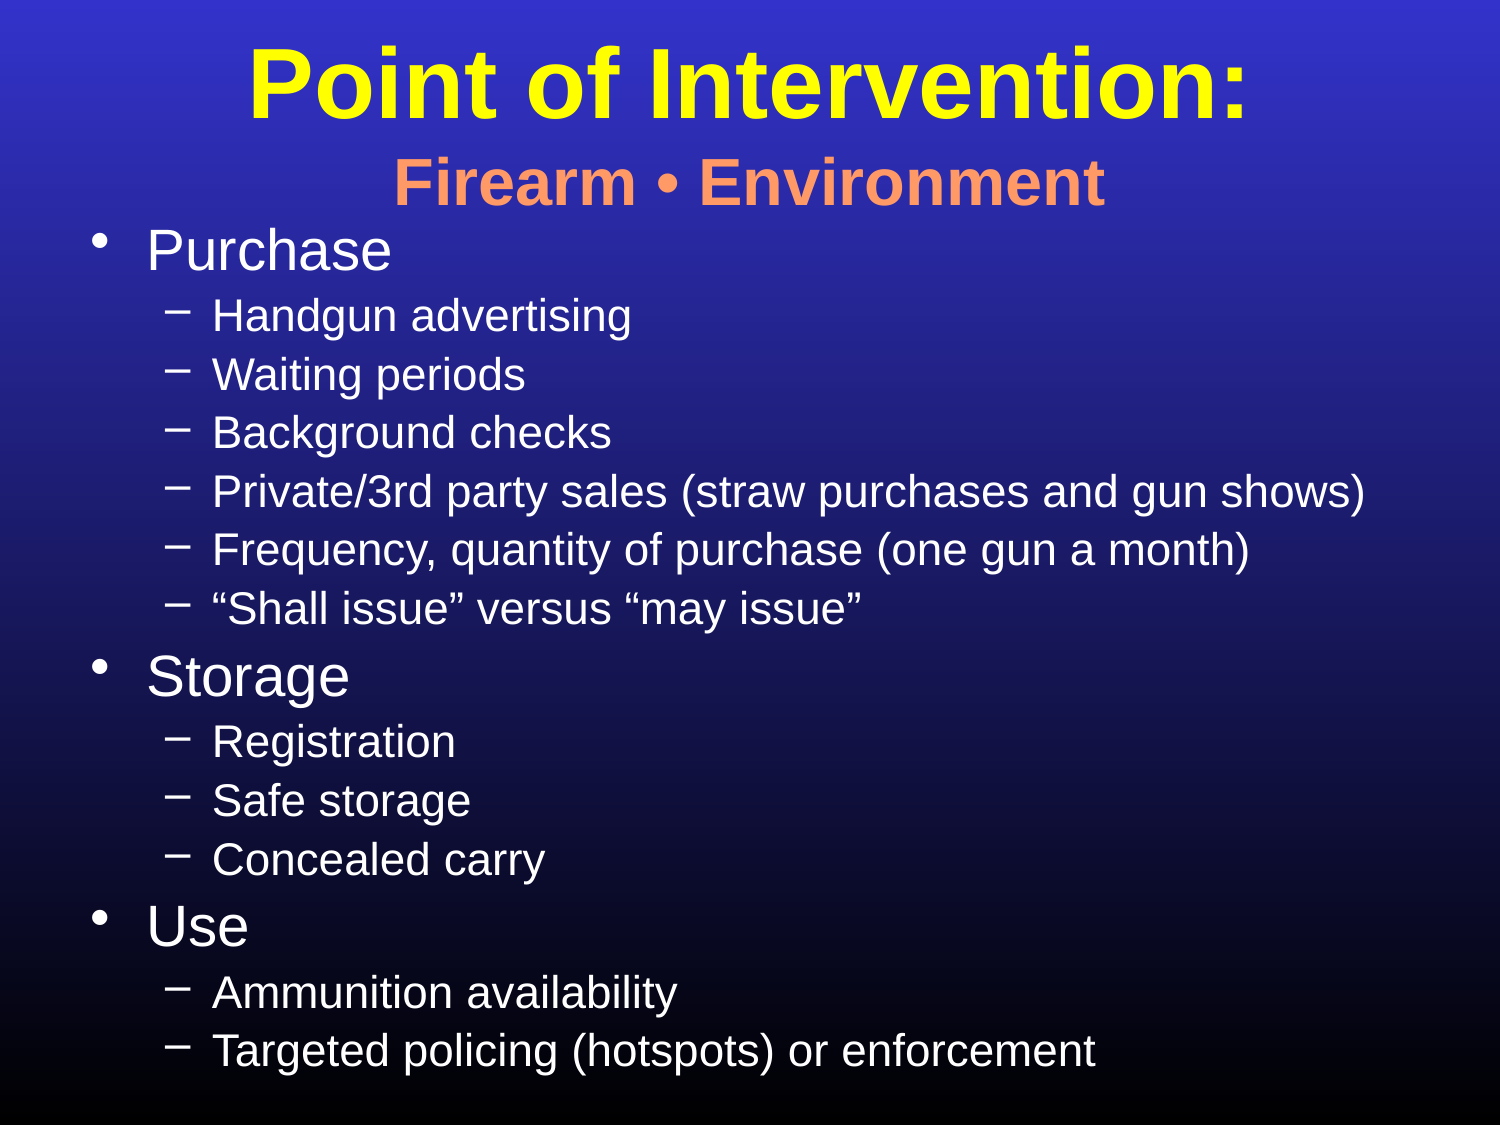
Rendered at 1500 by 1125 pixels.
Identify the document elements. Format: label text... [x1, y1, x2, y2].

list Purchase Handgun advertising Waiting periods Background checks Private/3rd party sales (straw purchases and gun shows) Frequency, quantity of purchase (one gun a month) “Shall issue” versus “may issue” Storage Registration Safe storage Concealed carry Use Ammunition availability Targeted policing (hotspots) or enforcement [75, 212, 1438, 888]
title Point of Intervention: Firearm • Environment [112, 24, 1388, 212]
